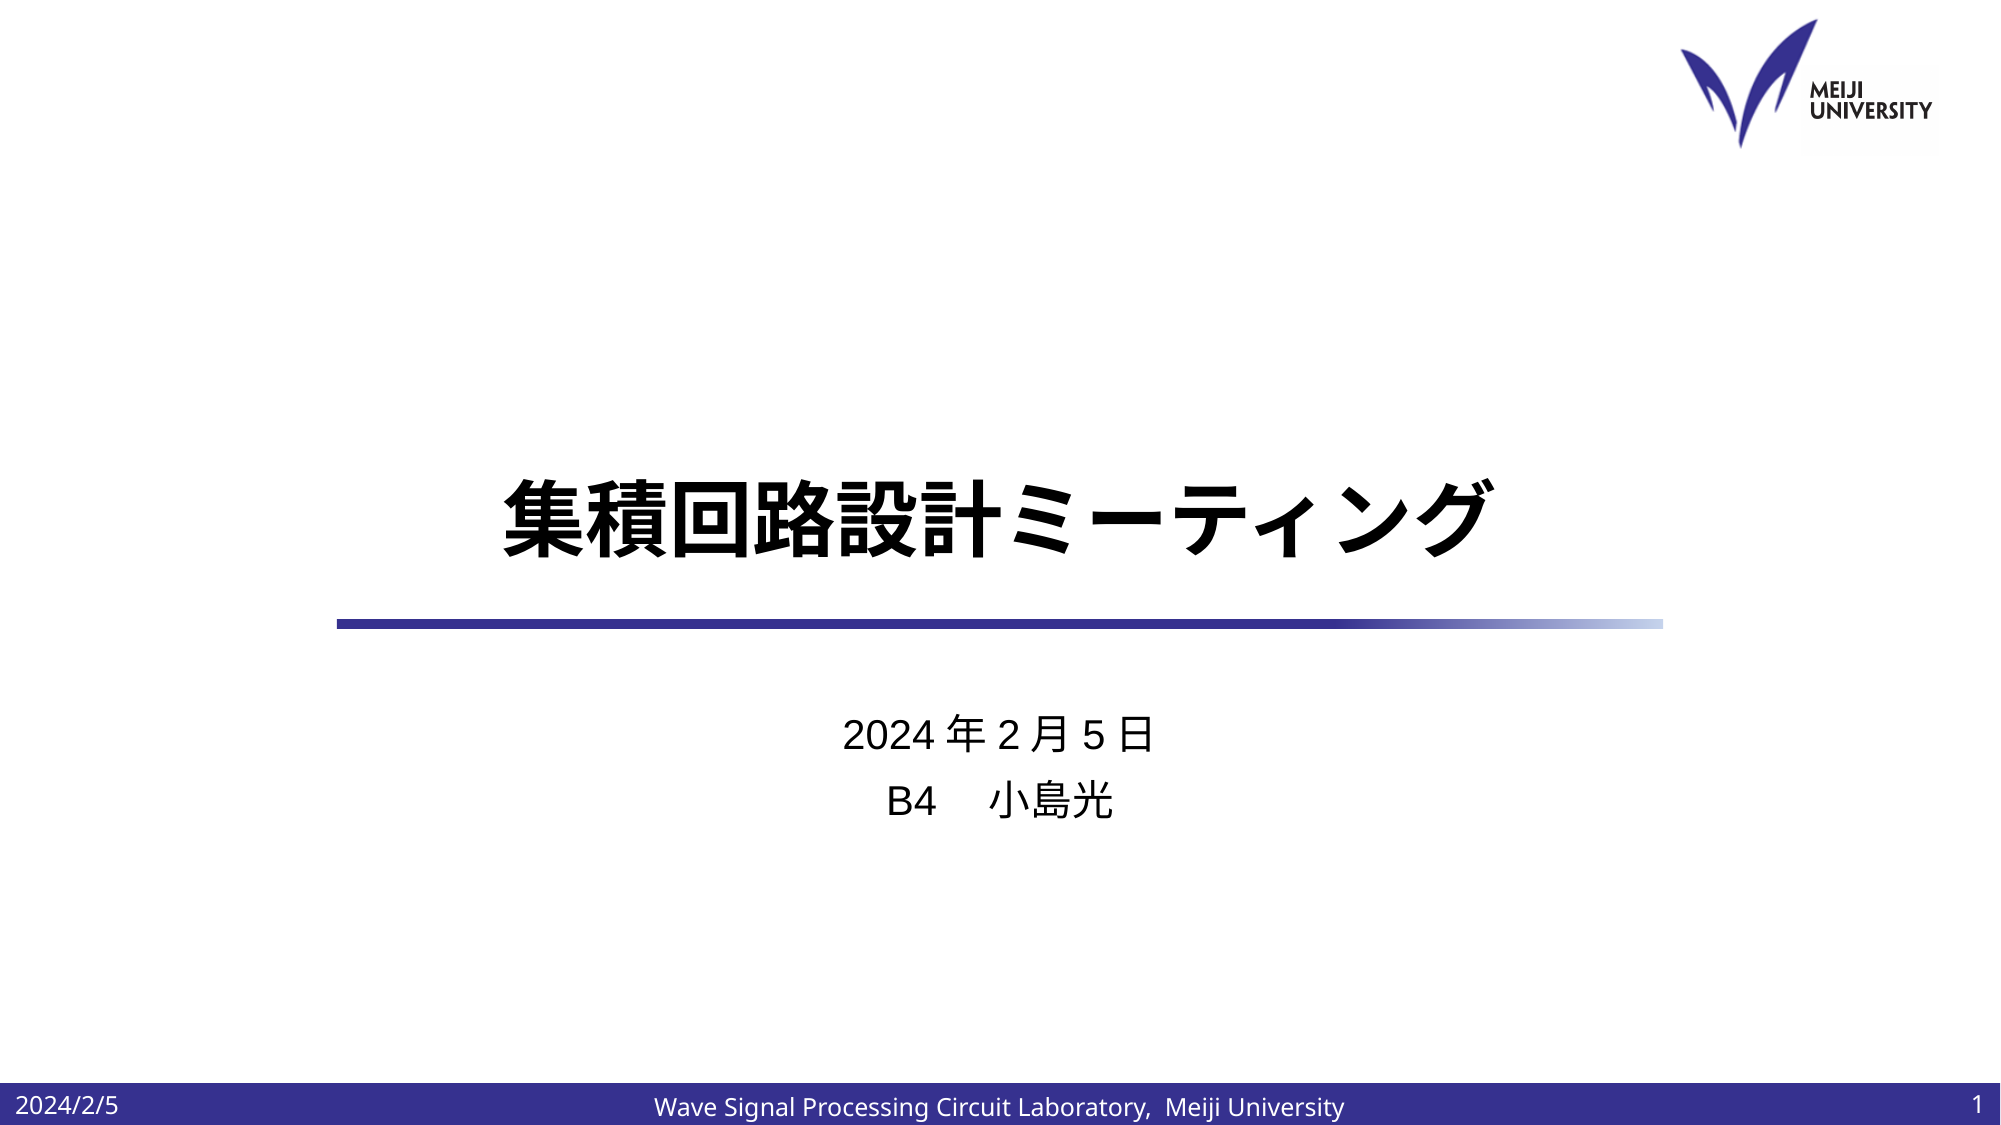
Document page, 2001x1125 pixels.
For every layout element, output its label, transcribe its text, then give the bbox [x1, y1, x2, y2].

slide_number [0, 1074, 450, 1125]
subtitle 2024年2月5日 B4 小島光 [249, 706, 1750, 1046]
slide_number 1 [1550, 1075, 2000, 1125]
title 集積回路設計ミーティング [249, 184, 1750, 576]
picture [1675, 16, 1939, 156]
footer Wave Signal Processing Circuit Laboratory, Meiji University [588, 1078, 1412, 1125]
